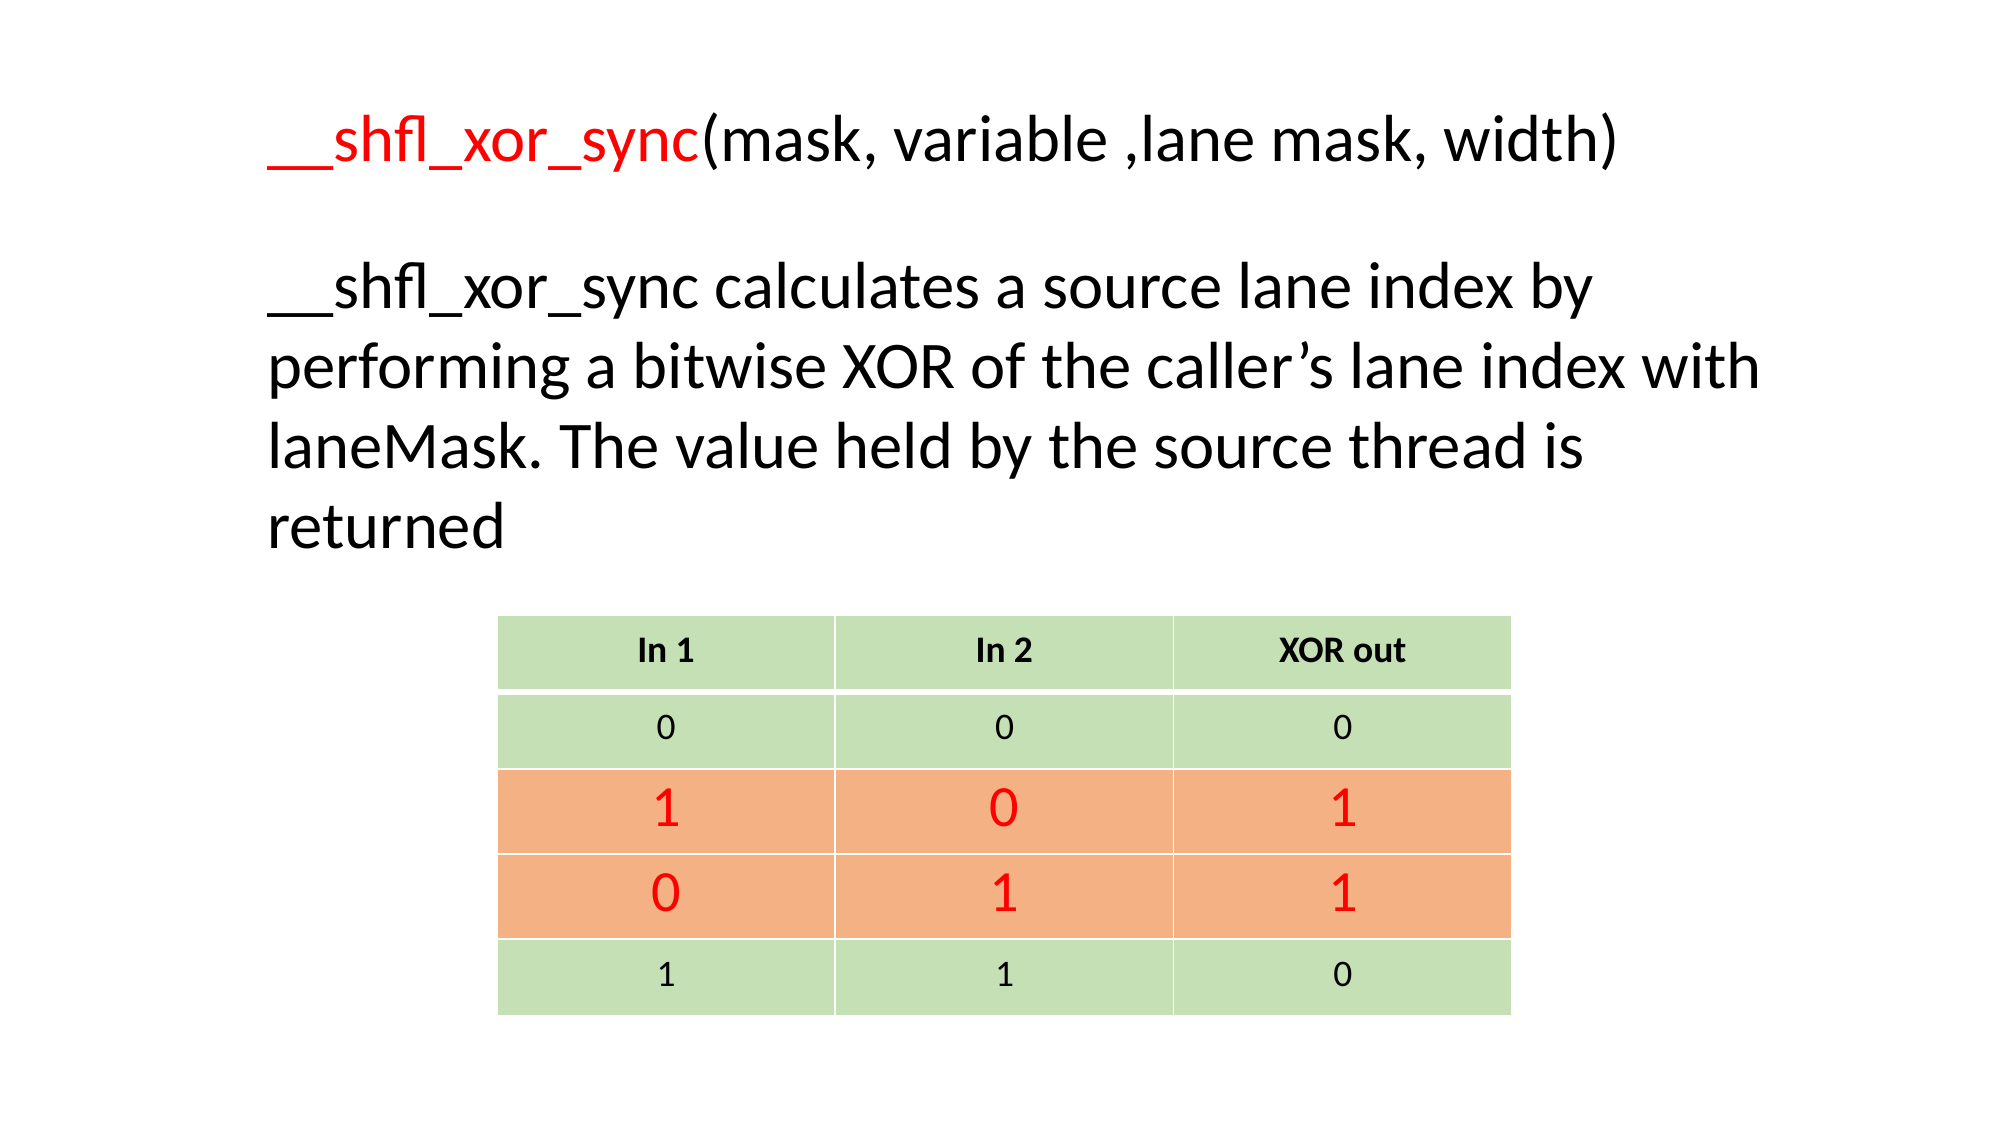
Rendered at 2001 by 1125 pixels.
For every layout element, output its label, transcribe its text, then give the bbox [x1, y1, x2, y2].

table_cell 0 [498, 695, 834, 768]
table_cell 0 [836, 695, 1173, 768]
table_cell 1 [1174, 855, 1511, 938]
table_cell 0 [1174, 940, 1511, 1015]
table_header XOR out [1174, 616, 1511, 689]
list __shfl_xor_sync(mask, variable ,lane mask, width) [252, 95, 2000, 278]
table_cell 0 [1174, 695, 1511, 768]
table_cell 1 [1174, 770, 1511, 853]
table_cell 1 [836, 855, 1173, 938]
text_box __shfl_xor_sync calculates a source lane index by performing a bitwise XOR of the caller’s lane index with laneMask. The value held by the source thread is returned [252, 234, 1806, 570]
table_cell 1 [836, 940, 1173, 1015]
table_cell 1 [498, 770, 834, 853]
table_cell 0 [498, 855, 834, 938]
table_cell 1 [498, 940, 834, 1015]
table_cell 0 [836, 770, 1173, 853]
table_header In 1 [498, 616, 834, 689]
table_header In 2 [836, 616, 1173, 689]
